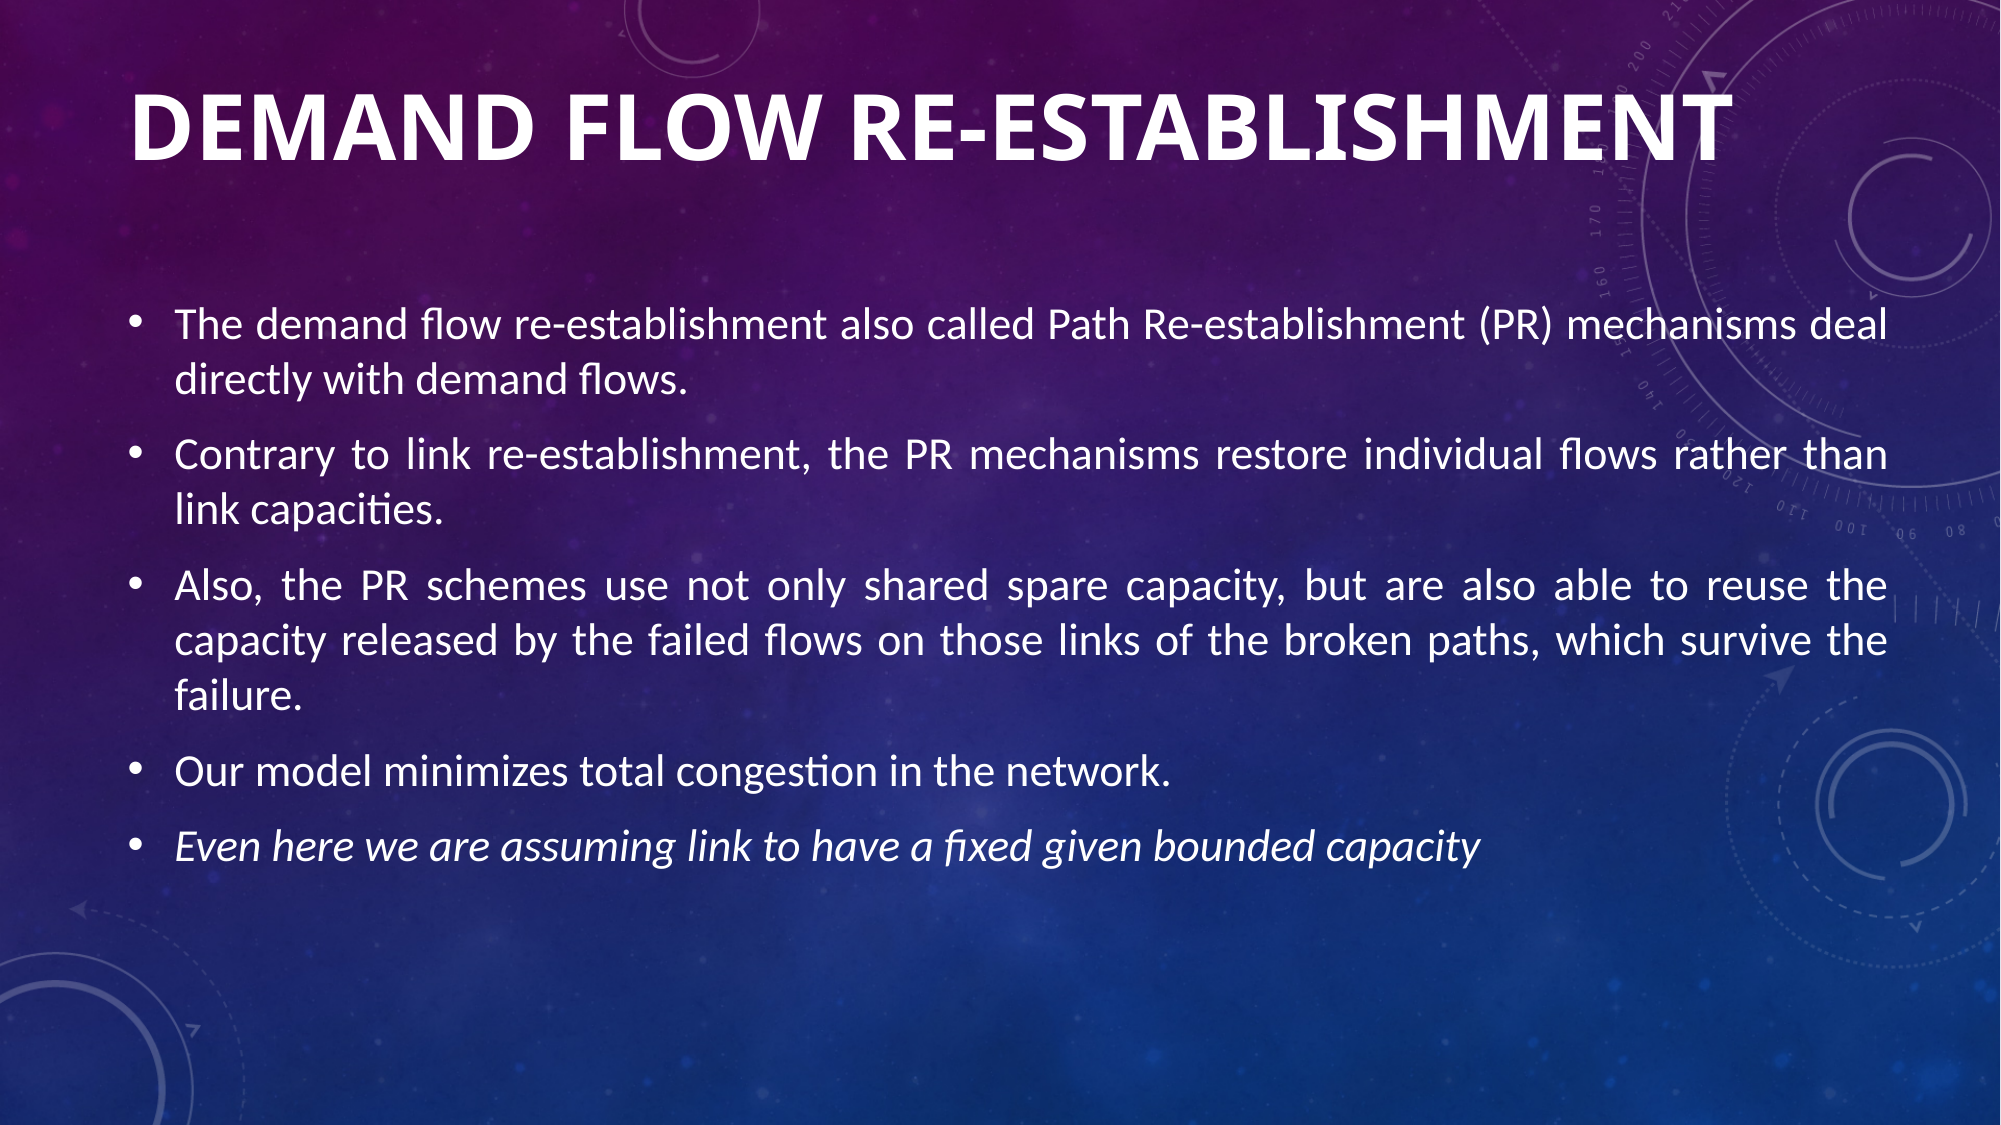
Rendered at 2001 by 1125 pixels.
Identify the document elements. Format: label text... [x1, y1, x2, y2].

list The demand flow re-establishment also called Path Re-establishment (PR) mechanisms deal directly with demand flows. Contrary to link re-establishment, the PR mechanisms restore individual flows rather than link capacities. Also, the PR schemes use not only shared spare capacity, but are also able to reuse the capacity released by the failed flows on those links of the broken paths, which survive the failure. Our model minimizes total congestion in the network. Even here we are assuming link to have a fixed given bounded capacity [112, 199, 1906, 1041]
title DEMAND FLOW re-establishment [112, 49, 1775, 198]
picture [0, 0, 2001, 1125]
